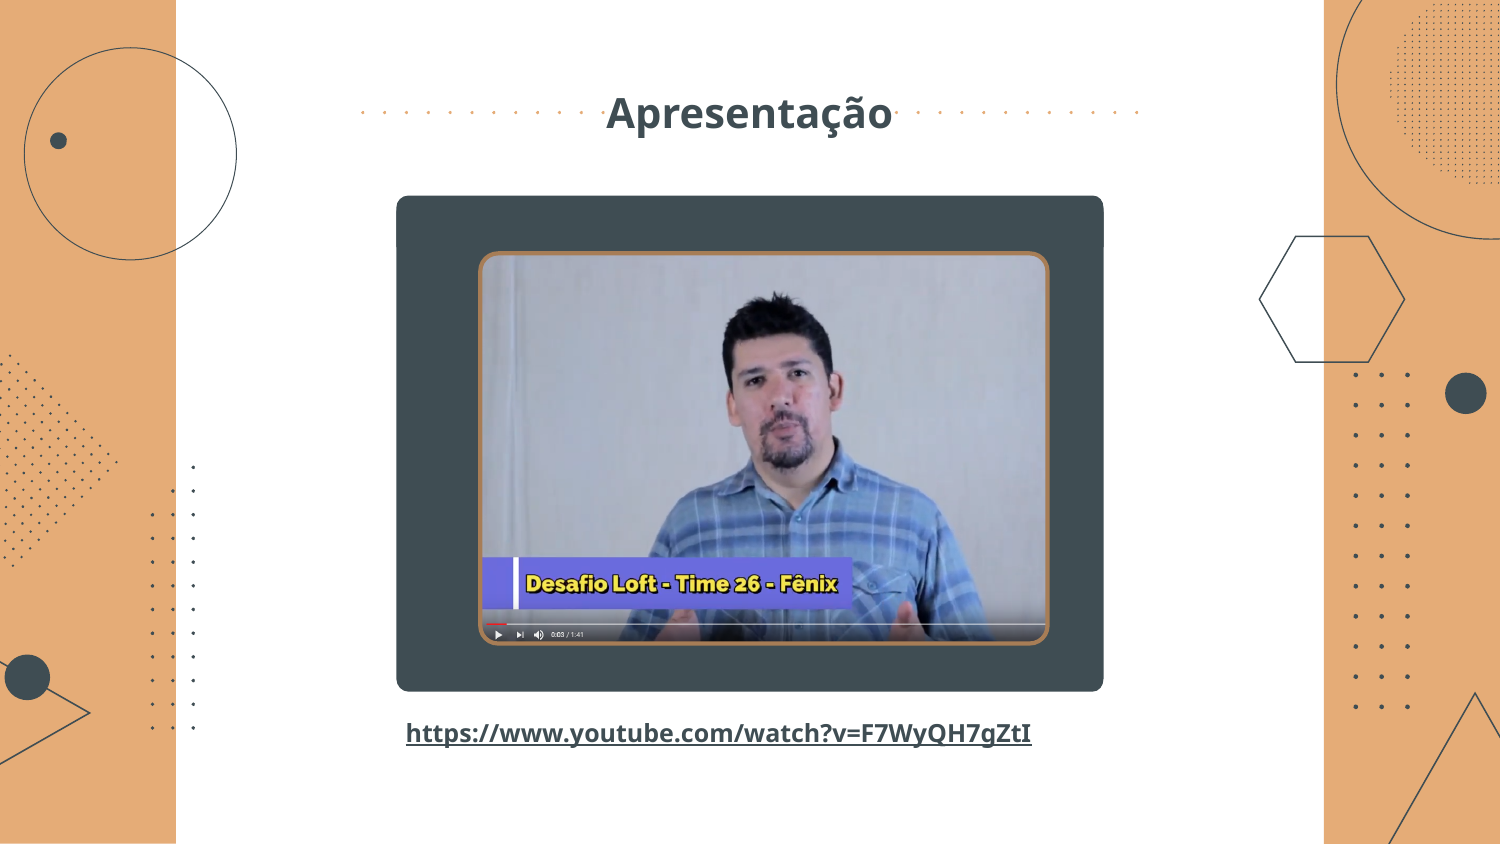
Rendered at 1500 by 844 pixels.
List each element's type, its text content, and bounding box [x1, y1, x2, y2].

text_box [396, 195, 1104, 692]
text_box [360, 110, 606, 115]
title Apresentação [278, 71, 1222, 166]
text_box https://www.youtube.com/watch?v=F7WyQH7gZtI [390, 702, 1092, 756]
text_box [894, 110, 1140, 115]
